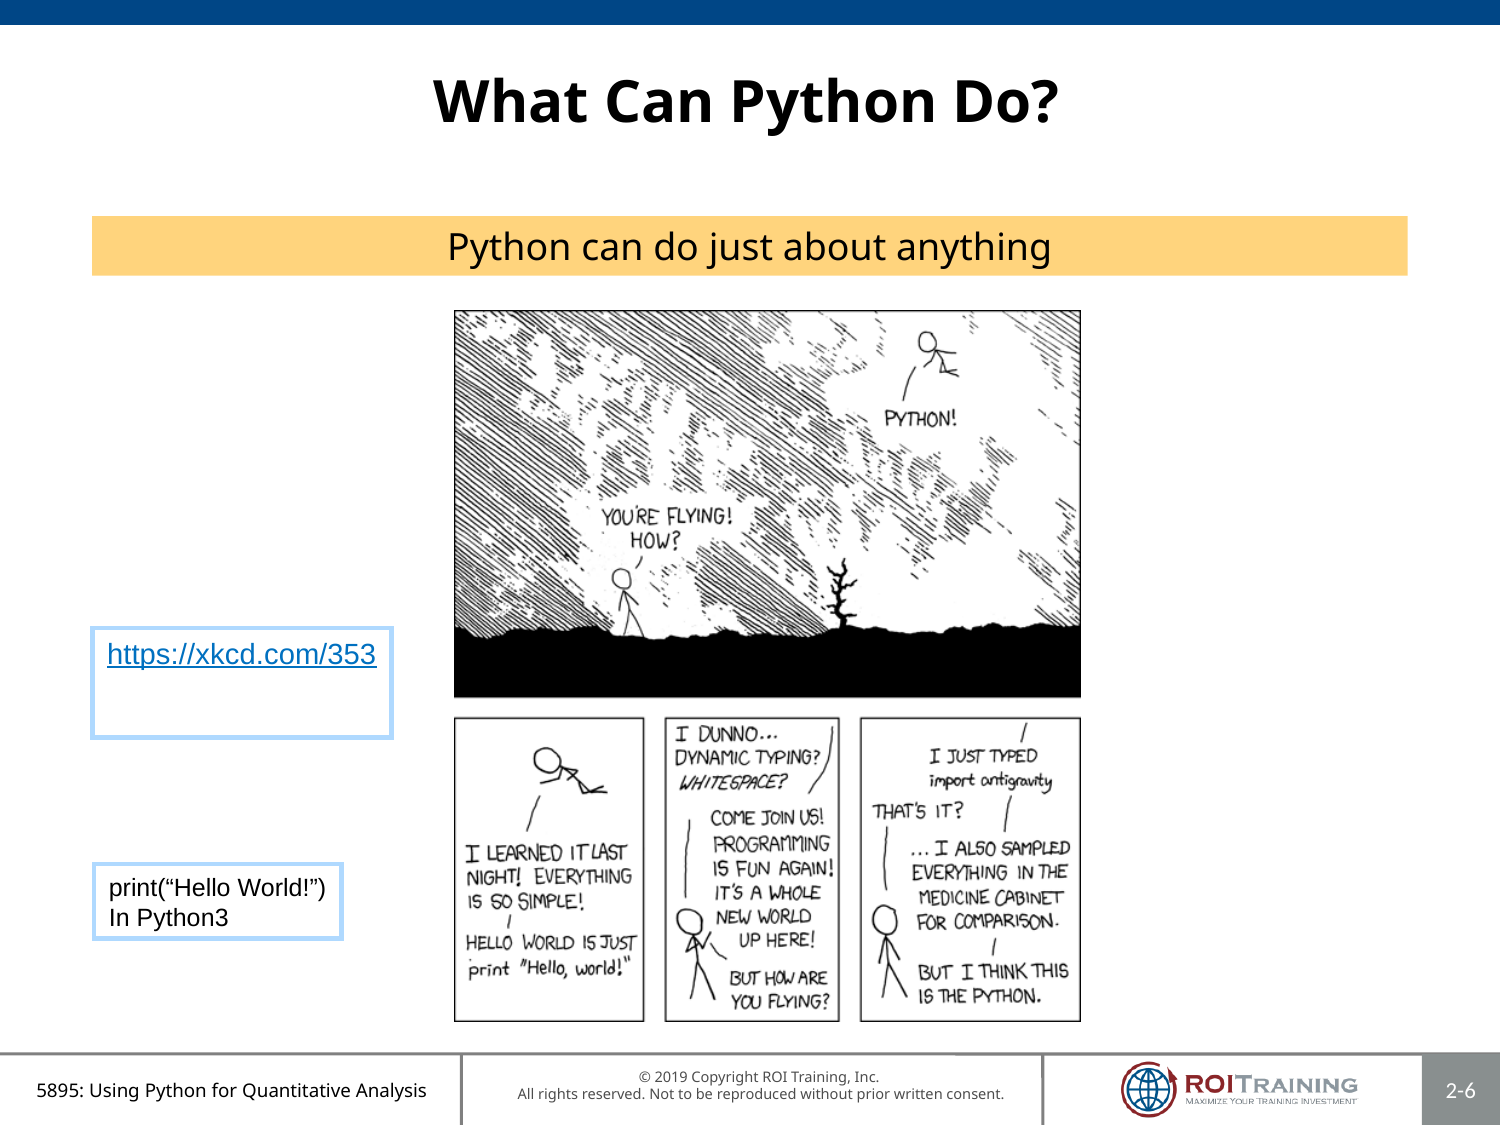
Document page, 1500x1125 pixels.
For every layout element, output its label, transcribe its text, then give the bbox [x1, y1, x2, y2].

text_box print(“Hello World!”) In Python3 [93, 864, 342, 939]
picture [1113, 1060, 1362, 1118]
text_box Python can do just about anything [92, 216, 1408, 276]
title What Can Python Do? [172, 47, 1322, 151]
text_box https://xkcd.com/353 [92, 628, 392, 738]
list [454, 310, 1082, 1022]
